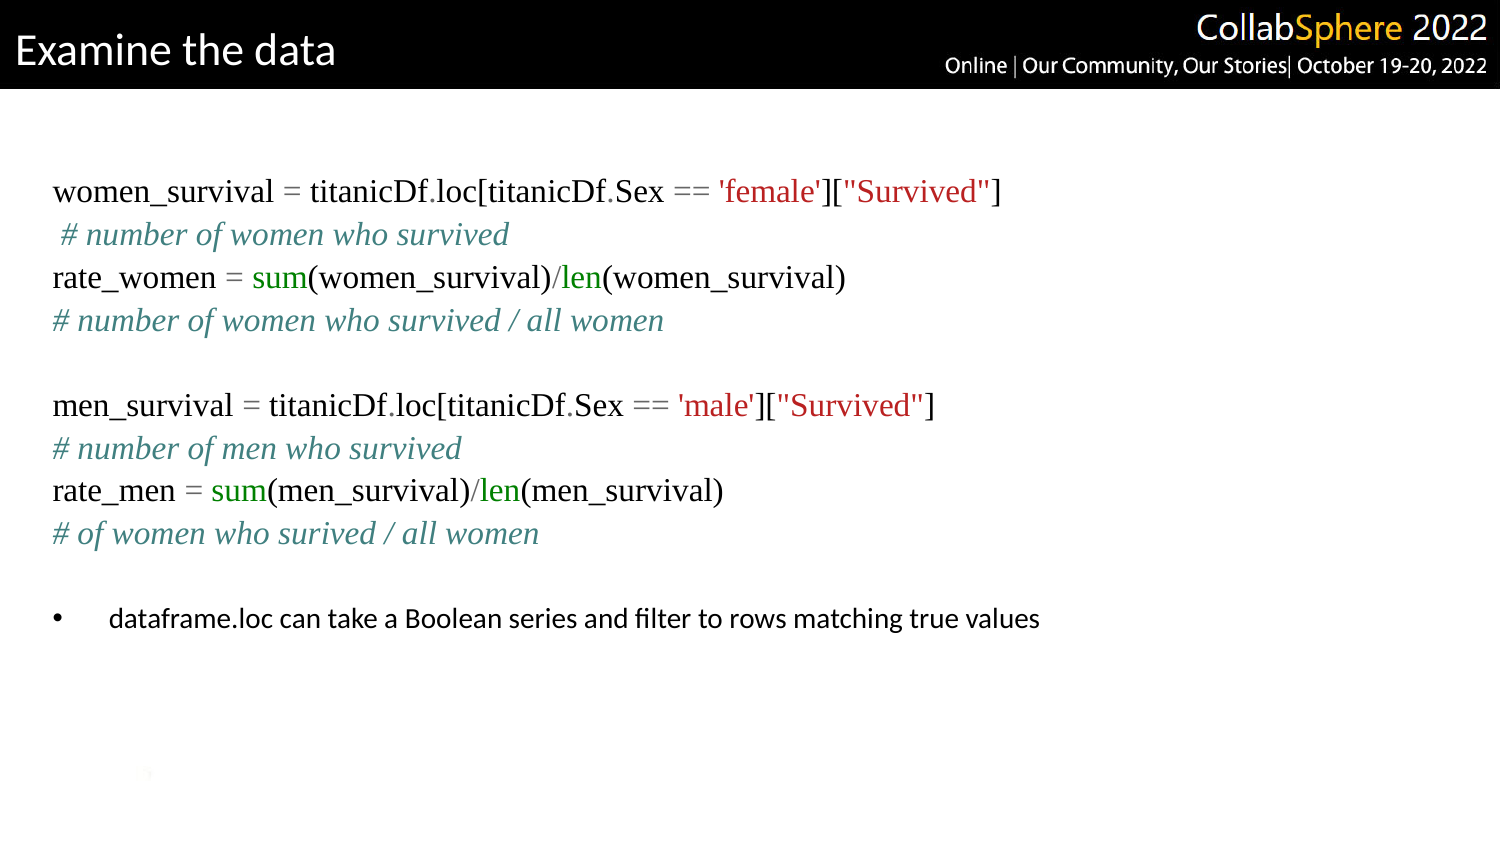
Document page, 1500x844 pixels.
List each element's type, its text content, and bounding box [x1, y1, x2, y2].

list women_survival = titanicDf.loc[titanicDf.Sex == 'female']["Survived"] # number of women who survived rate_women = sum(women_survival)/len(women_survival) # number of women who survived / all women men_survival = titanicDf.loc[titanicDf.Sex == 'male']["Survived"] # number of men who survived rate_men = sum(men_survival)/len(men_survival) # of women who surived / all women dataframe.loc can take a Boolean series and filter to rows matching true values [37, 159, 1450, 792]
picture [0, 0, 1500, 844]
title Examine the data [0, 21, 1225, 72]
